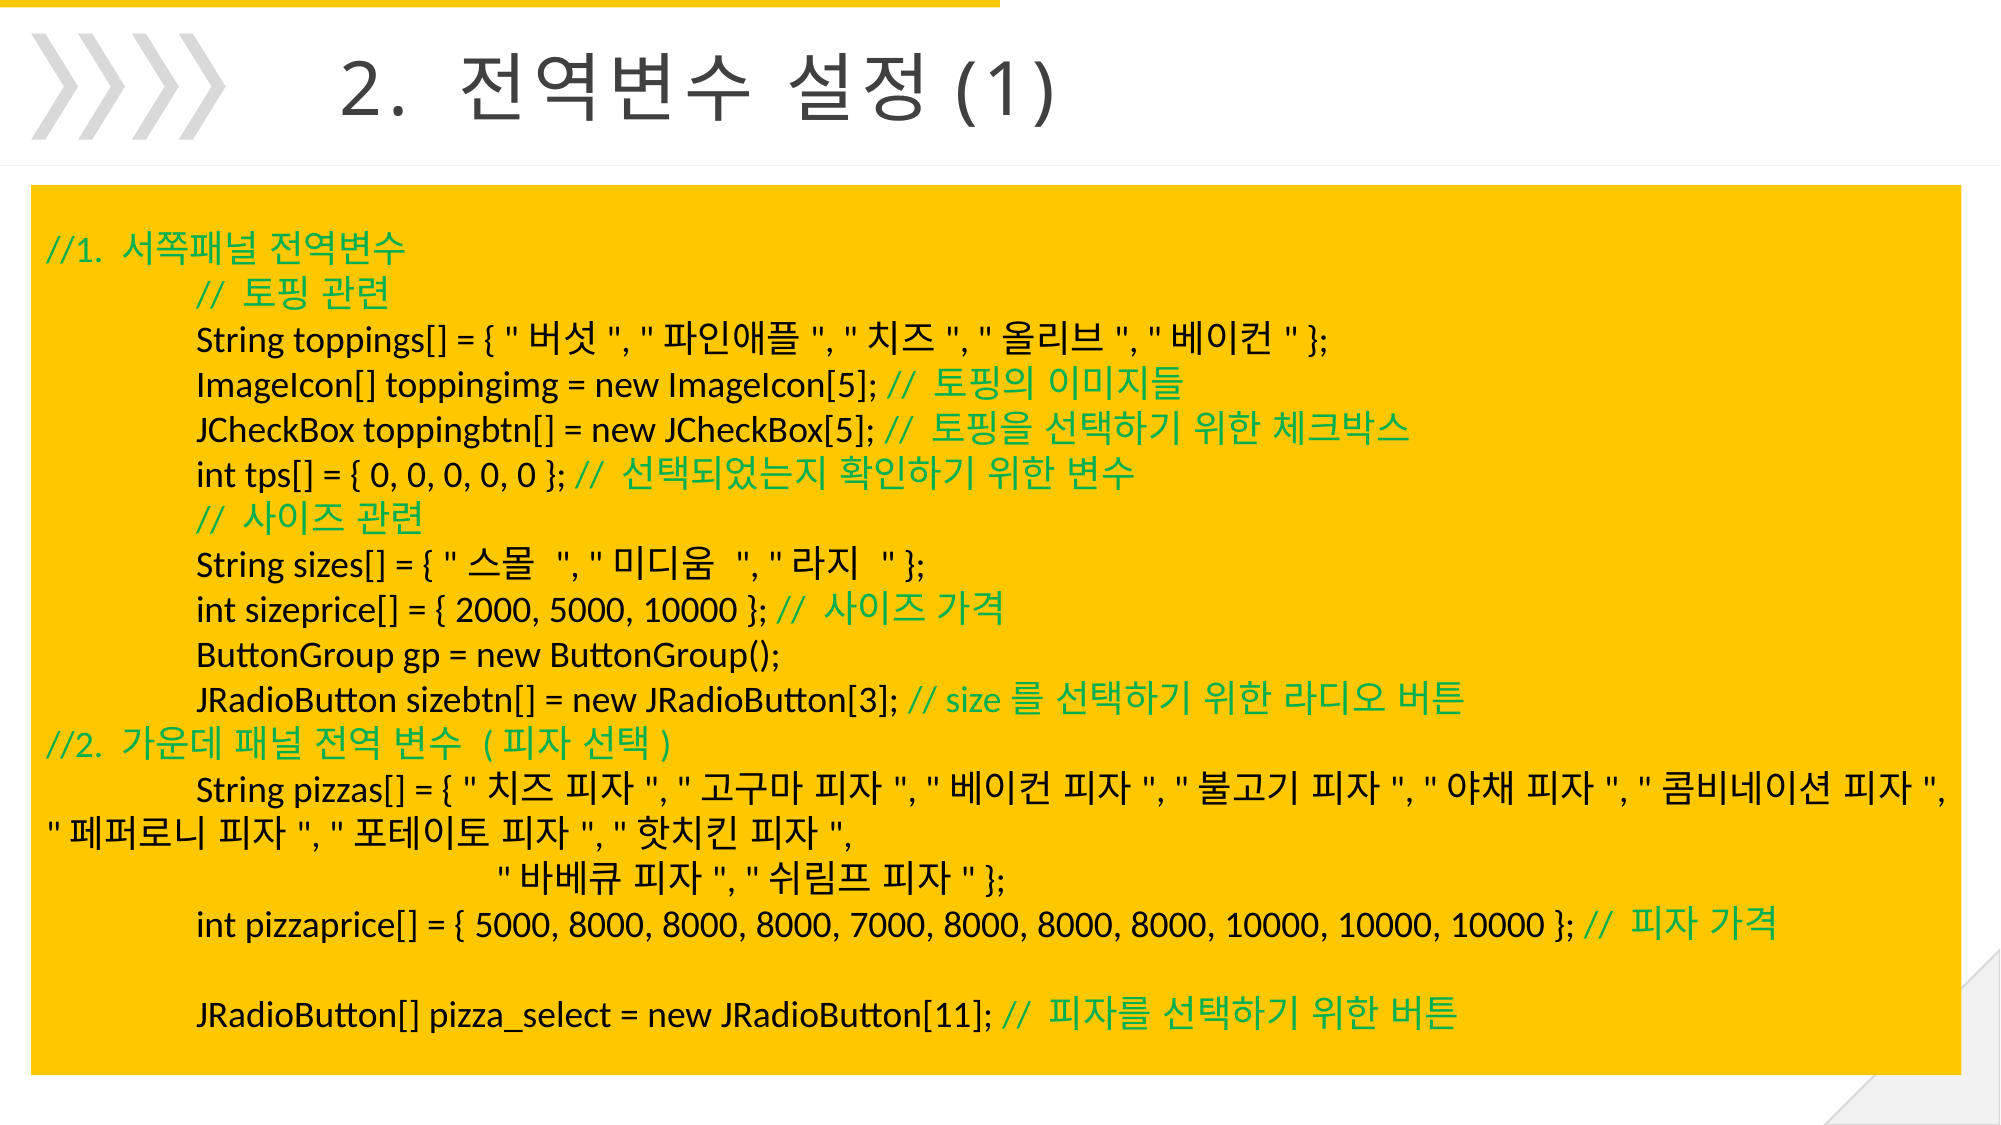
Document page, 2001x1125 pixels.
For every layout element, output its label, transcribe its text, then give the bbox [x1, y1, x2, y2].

text_box [0, 0, 1001, 8]
text_box 2. 전역변수 설정(1) [324, 33, 1071, 139]
text_box //1. 서쪽패널 전역변수 // 토핑 관련 String toppings[] = { "버섯", "파인애플", "치즈", "올리브", "베이컨" }; ImageIcon[] toppingimg = new ImageIcon[5]; // 토핑의 이미지들 JCheckBox toppingbtn[] = new JCheckBox[5]; // 토핑을 선택하기 위한 체크박스 int tps[] = { 0, 0, 0, 0, 0 }; // 선택되었는지 확인하기 위한 변수 // 사이즈 관련 String sizes[] = { "스몰 ", "미디움 ", "라지 " }; int sizeprice[] = { 2000, 5000, 10000 }; // 사이즈 가격 ButtonGroup gp = new ButtonGroup(); JRadioButton sizebtn[] = new JRadioButton[3]; // size를 선택하기 위한 라디오 버튼 //2. 가운데 패널 전역 변수 (피자 선택) String pizzas[] = { "치즈 피자", "고구마 피자", "베이컨 피자", "불고기 피자", "야채 피자", "콤비네이션 피자", "페퍼로니 피자", "포테이토 피자", "핫치킨 피자", "바베큐 피자", "쉬림프 피자" }; int pizzaprice[] = { 5000, 8000, 8000, 8000, 7000, 8000, 8000, 8000, 10000, 10000, 10000 }; // 피자 가격 JRadioButton[] pizza_select = new JRadioButton[11]; // 피자를 선택하기 위한 버튼 [30, 184, 1962, 1076]
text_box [131, 33, 226, 140]
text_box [31, 33, 125, 140]
